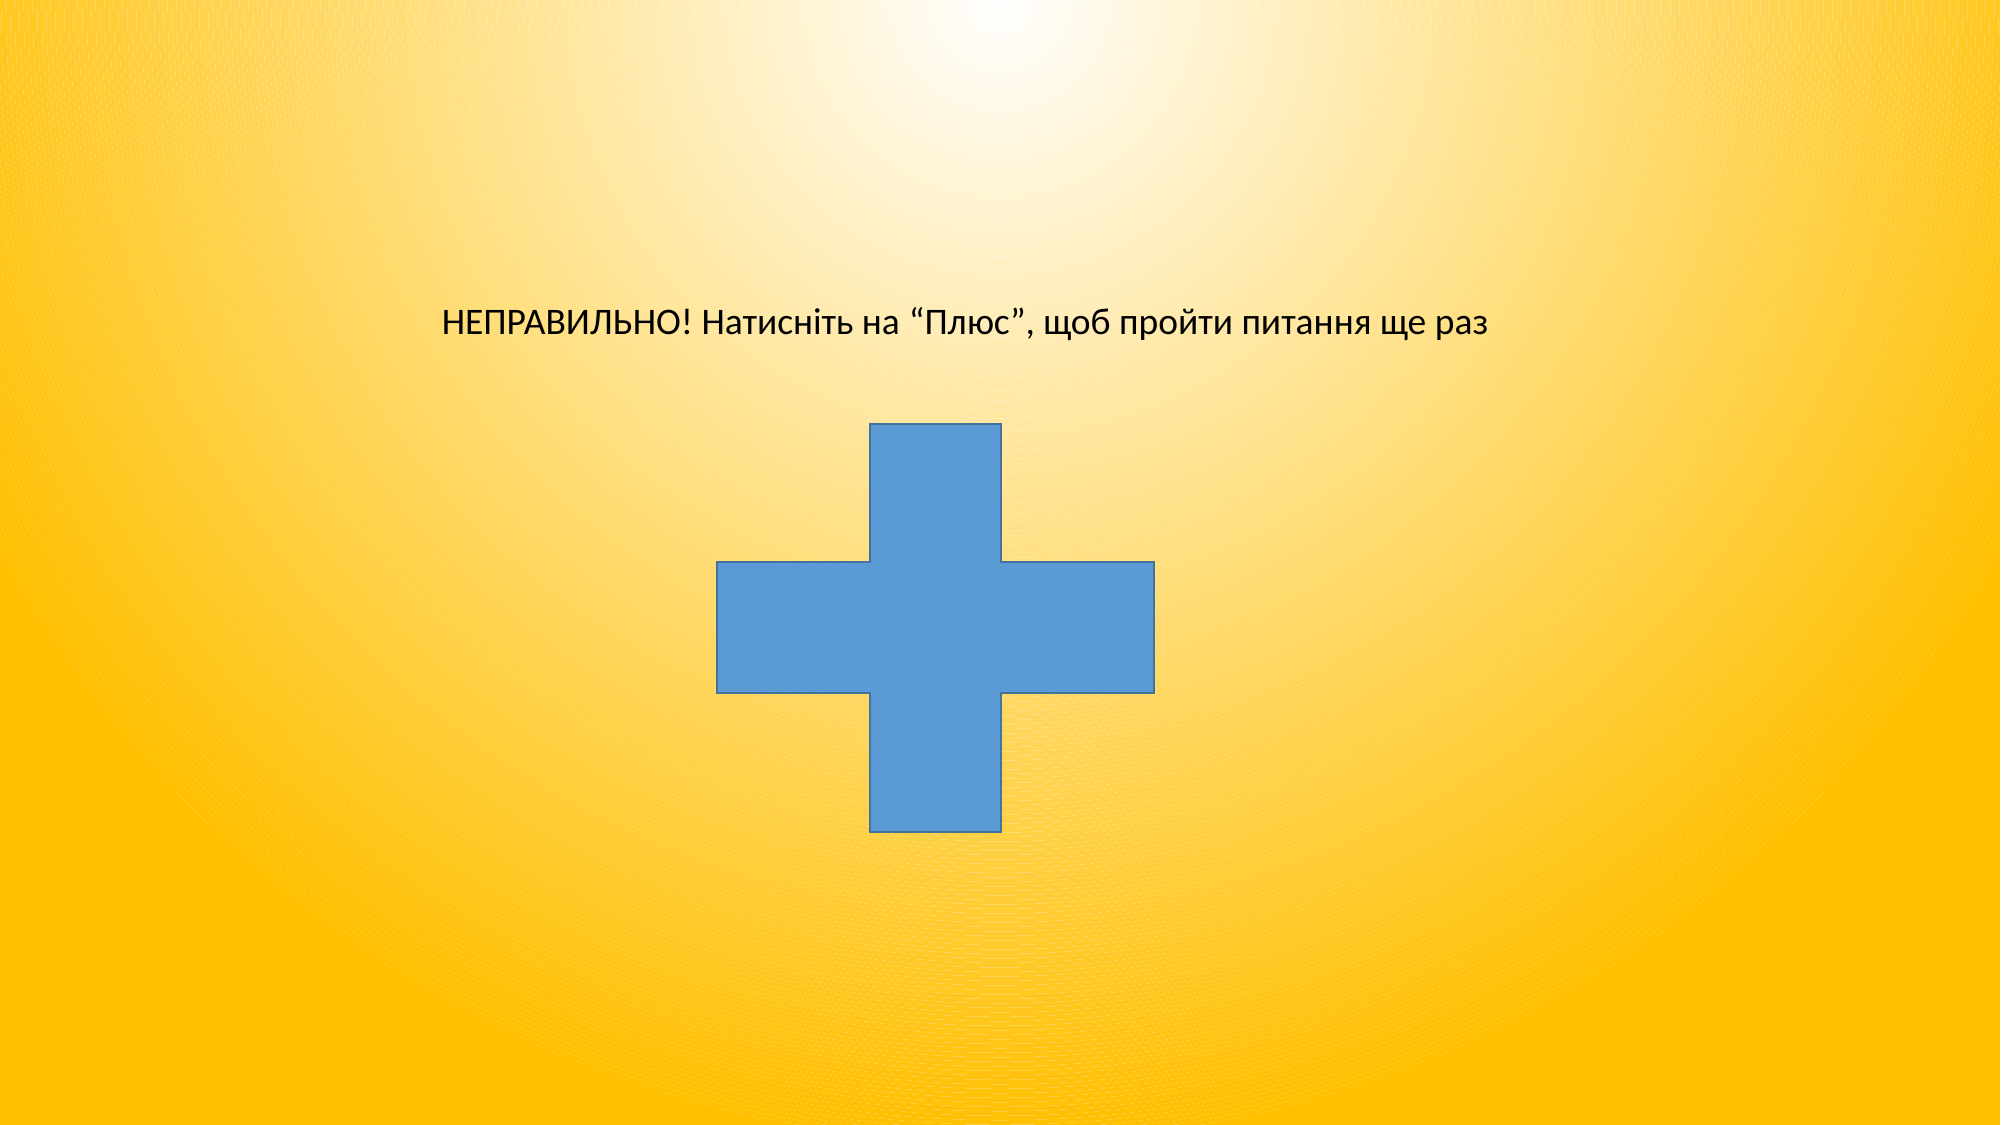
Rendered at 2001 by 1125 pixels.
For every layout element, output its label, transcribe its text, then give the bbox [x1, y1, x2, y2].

text_box [716, 423, 1155, 833]
text_box НЕПРАВИЛЬНО! Натисніть на “Плюс”, щоб пройти питання ще раз [427, 289, 2000, 350]
